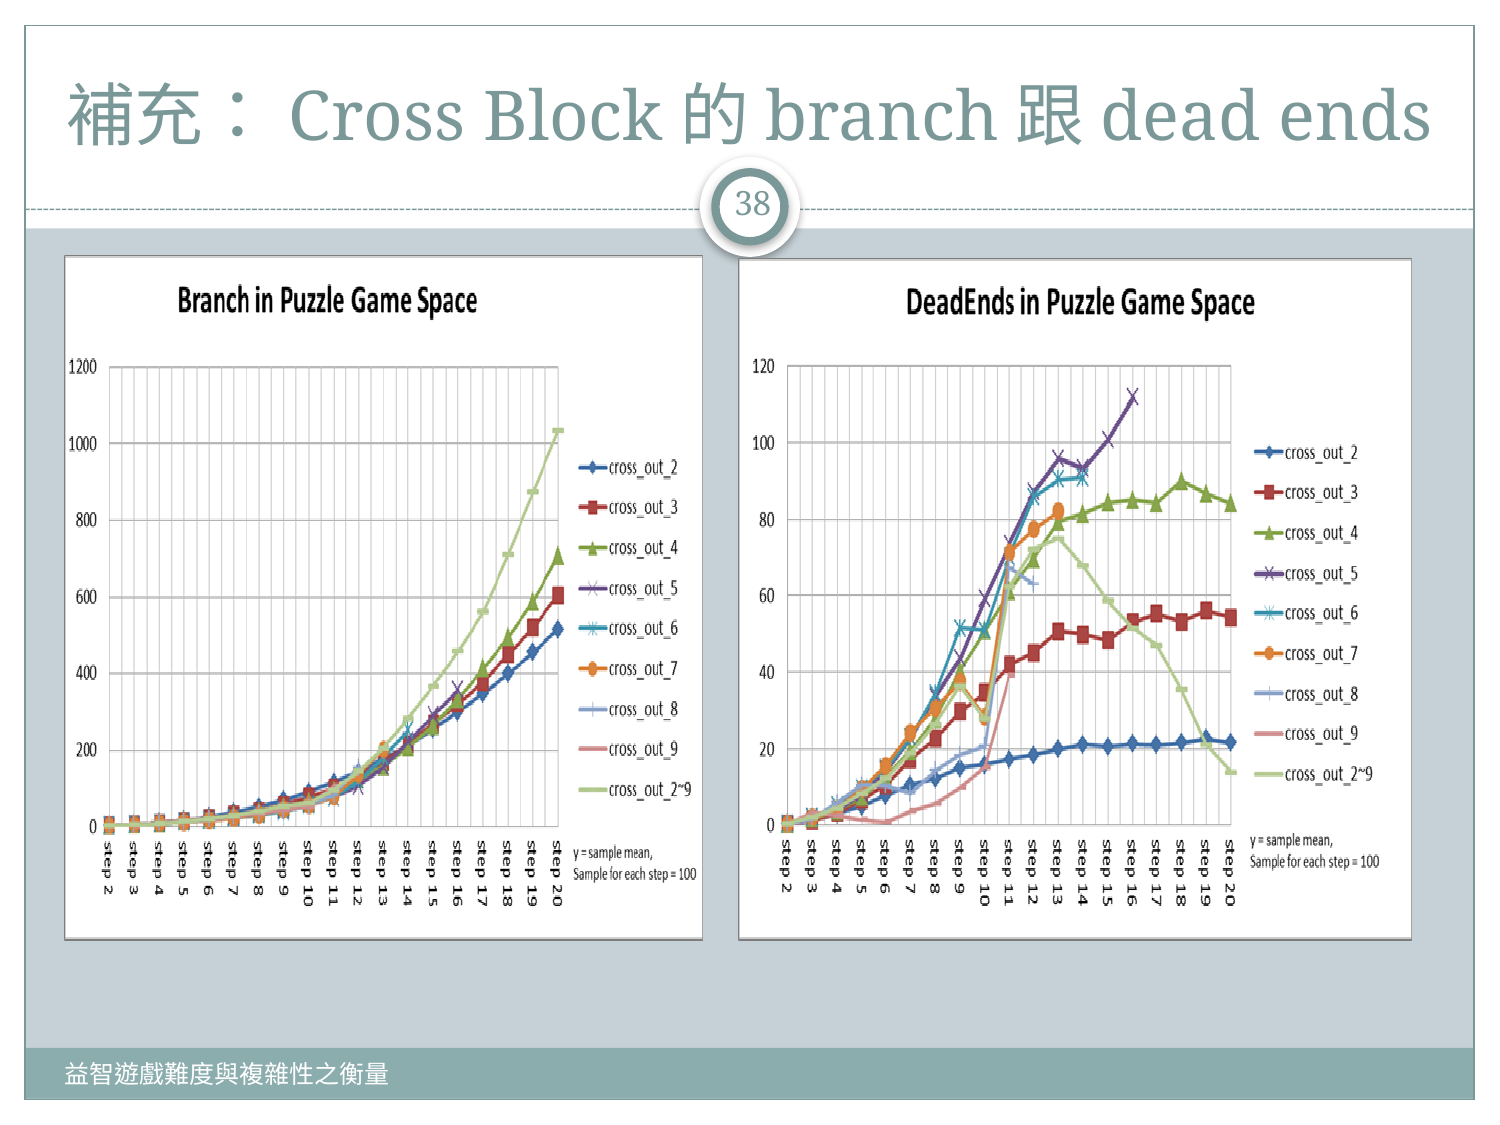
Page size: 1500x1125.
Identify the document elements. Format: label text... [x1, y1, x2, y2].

picture [64, 255, 703, 941]
footer 益智遊戲難度與複雜性之衡量 [50, 1051, 638, 1112]
title 補充：Cross Block的branch跟dead ends [49, 37, 1450, 162]
picture [737, 258, 1412, 941]
slide_number 38 [715, 168, 791, 241]
